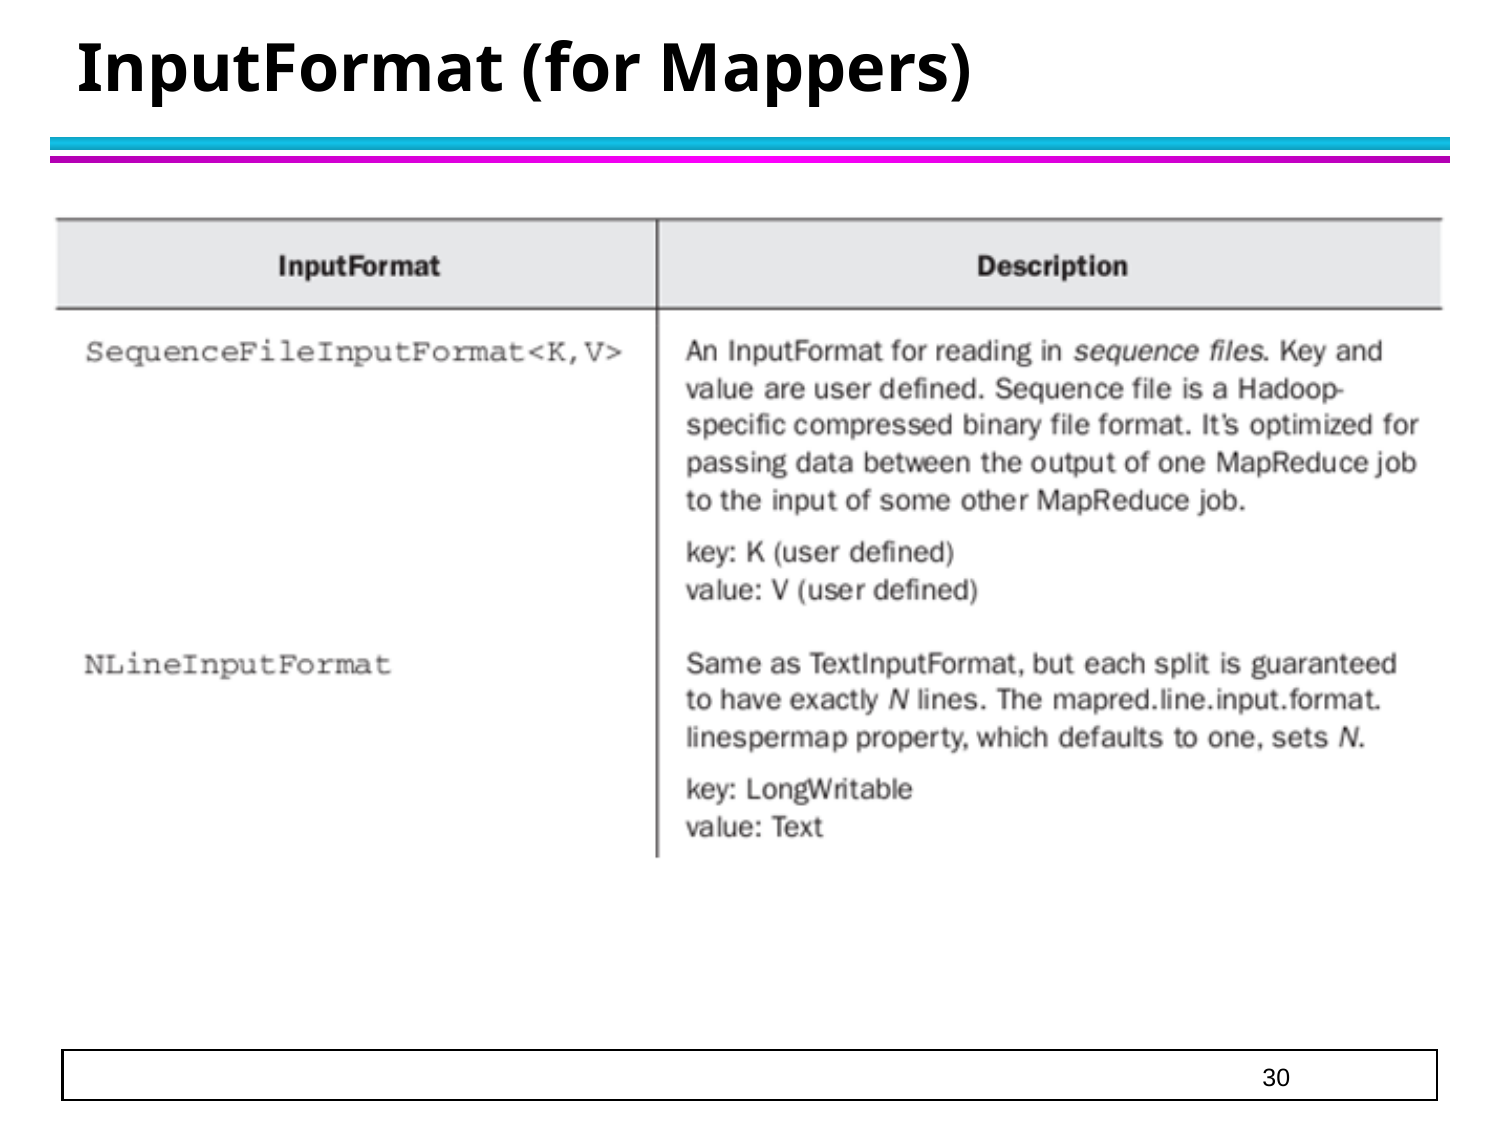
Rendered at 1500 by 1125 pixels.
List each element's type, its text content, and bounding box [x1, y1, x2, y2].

picture [49, 212, 1449, 876]
title InputFormat (for Mappers) [62, 24, 1421, 113]
